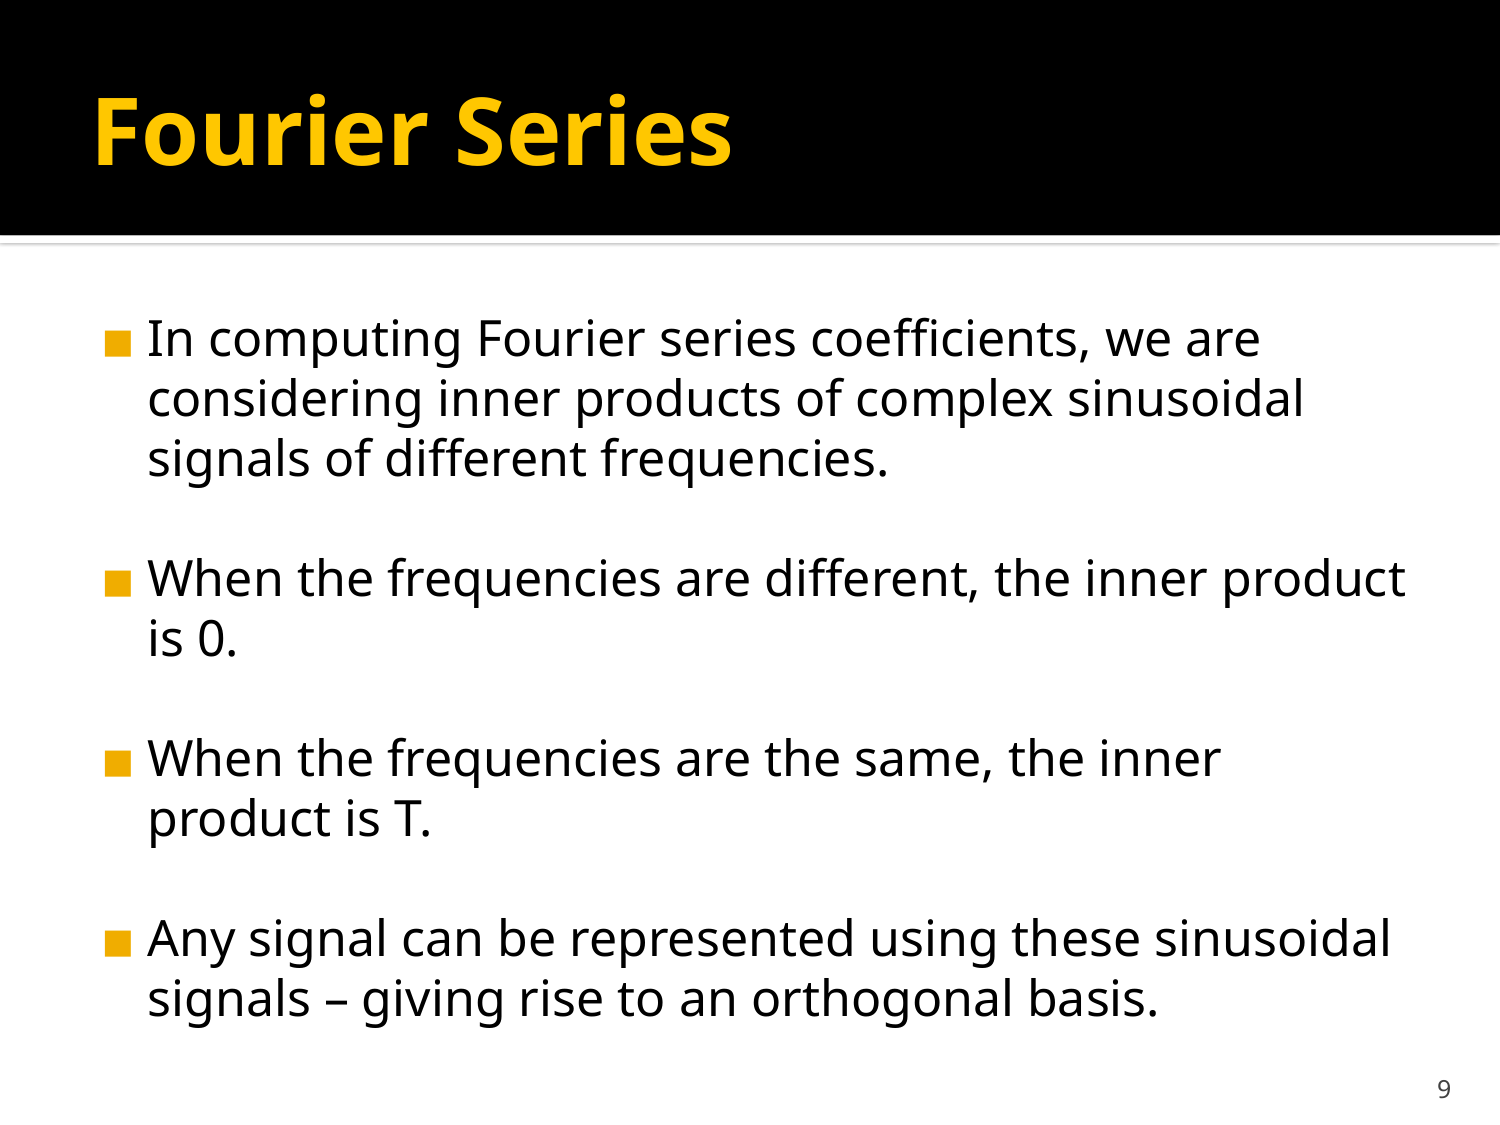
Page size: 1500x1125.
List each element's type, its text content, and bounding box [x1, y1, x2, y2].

title Fourier Series [75, 25, 1425, 231]
slide_number ‹#› [1345, 1062, 1467, 1108]
list In computing Fourier series coefficients, we are considering inner products of complex sinusoidal signals of different frequencies. When the frequencies are different, the inner product is 0. When the frequencies are the same, the inner product is T. Any signal can be represented using these sinusoidal signals – giving rise to an orthogonal basis. [75, 291, 1425, 1050]
